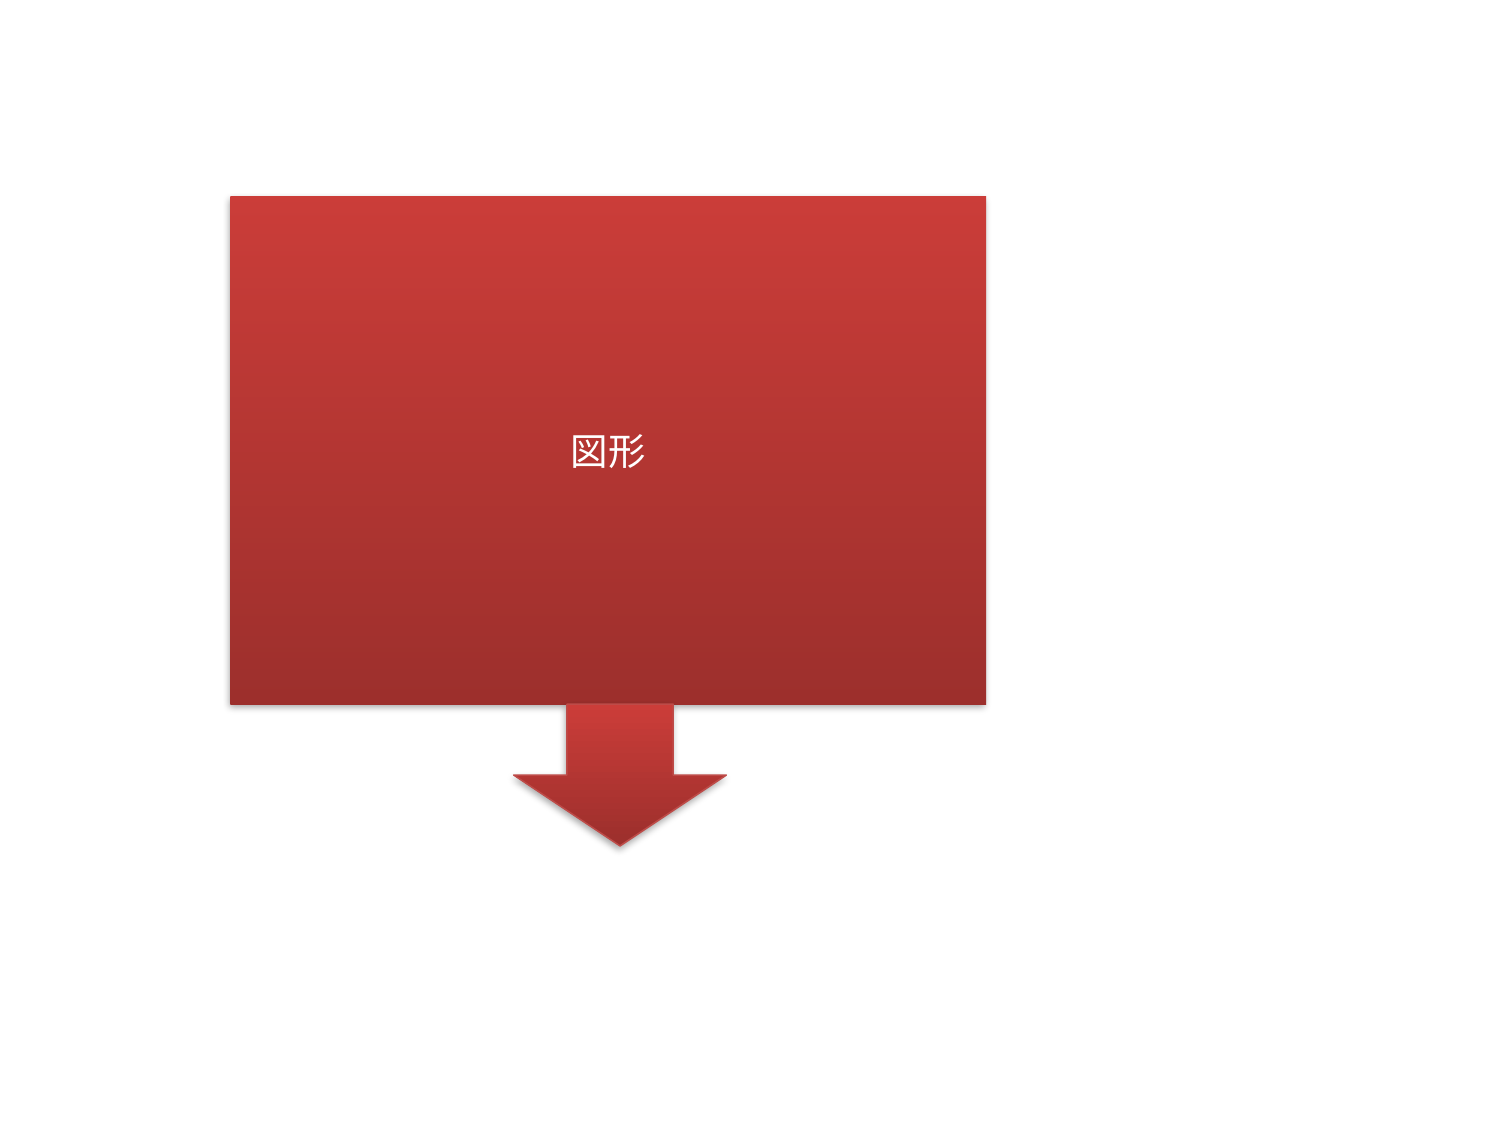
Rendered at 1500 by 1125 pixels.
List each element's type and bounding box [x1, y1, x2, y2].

text_box [229, 196, 987, 847]
